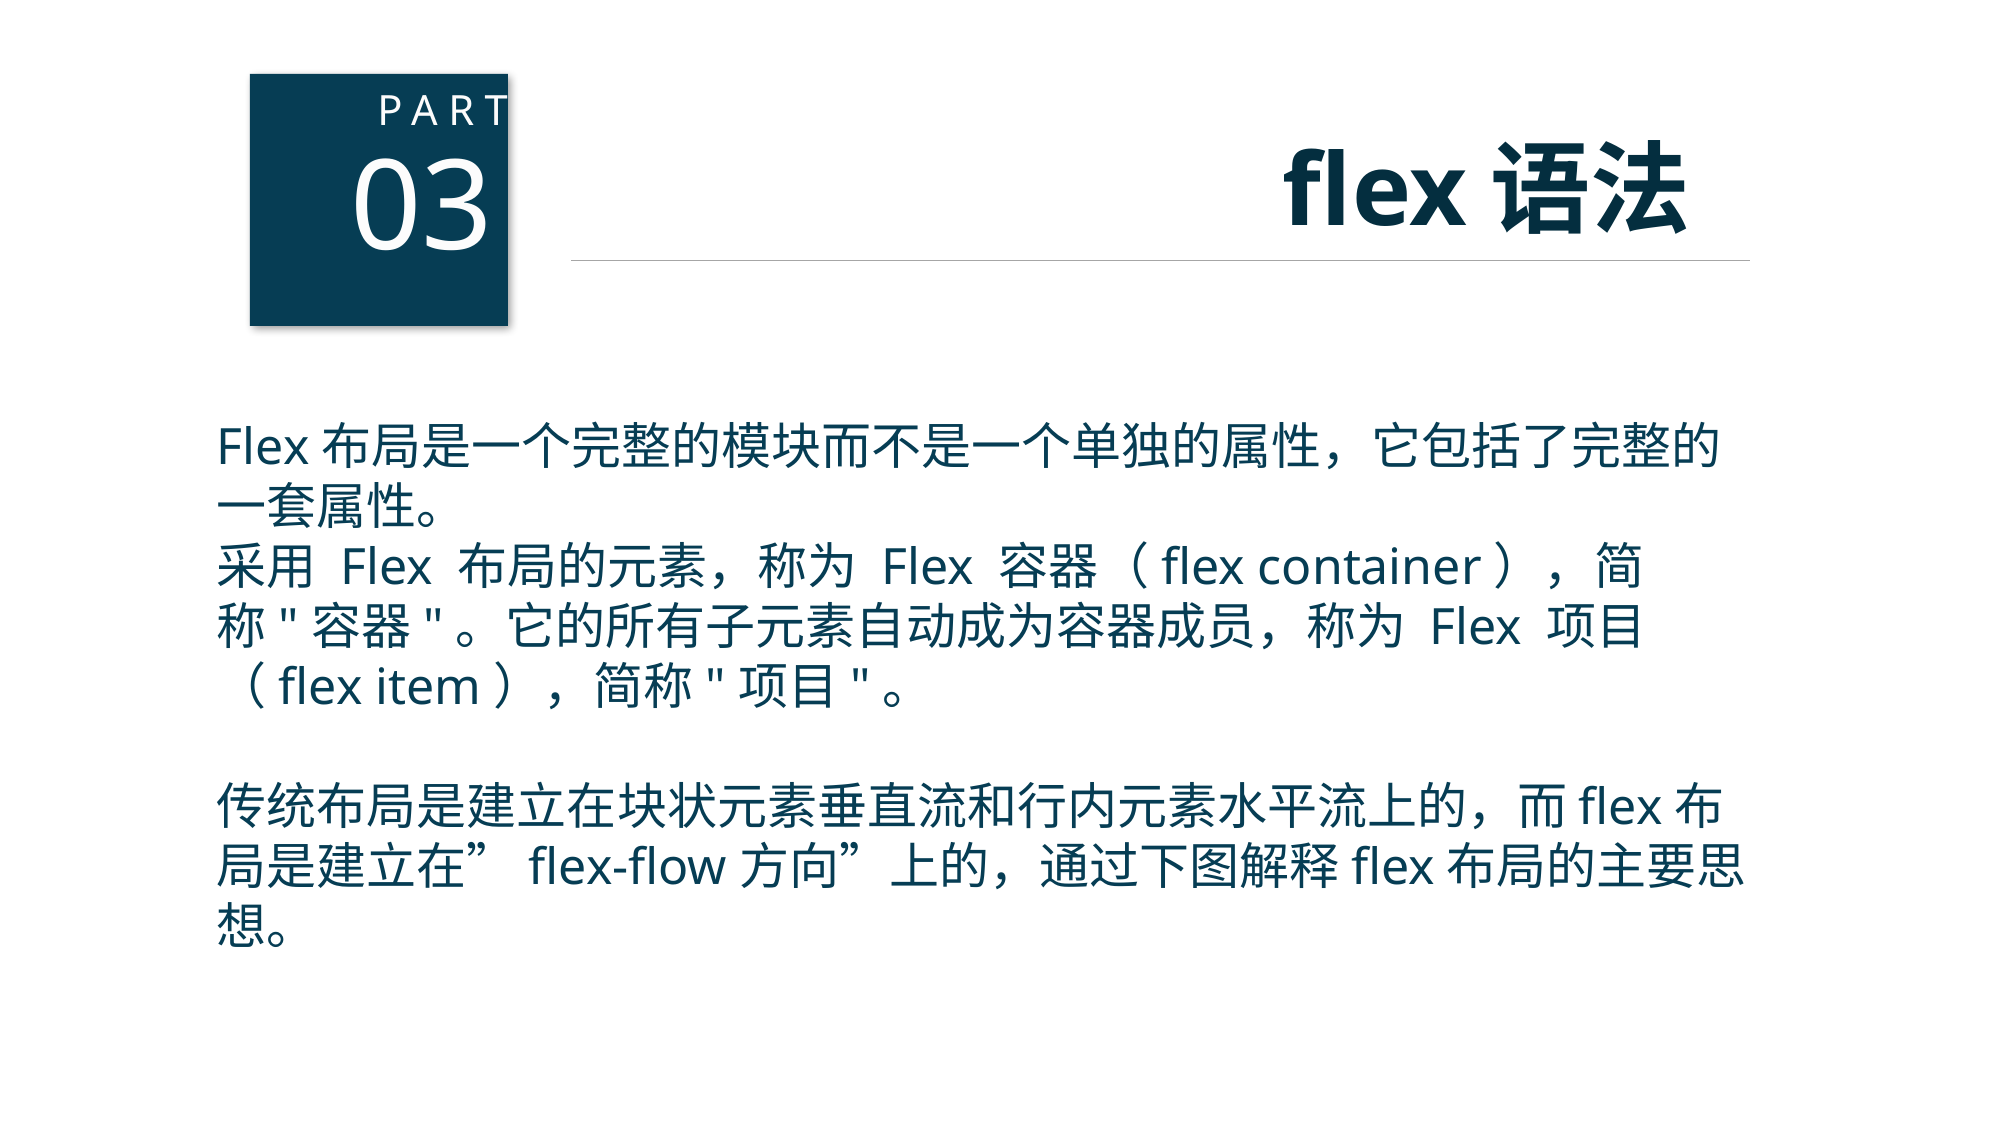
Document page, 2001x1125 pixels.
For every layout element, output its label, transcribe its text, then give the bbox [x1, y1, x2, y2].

text_box 03 [249, 143, 509, 327]
text_box PART [239, 76, 508, 143]
text_box Flex布局是一个完整的模块而不是一个单独的属性，它包括了完整的一套属性。 采用 Flex 布局的元素，称为 Flex 容器（flex container），简称"容器"。它的所有子元素自动成为容器成员，称为 Flex 项目（flex item），简称"项目"。 传统布局是建立在块状元素垂直流和行内元素水平流上的，而flex布局是建立在”flex-flow方向”上的，通过下图解释flex布局的主要思想。 [202, 407, 1775, 1022]
text_box flex语法 [507, 117, 1750, 305]
text_box 03 [249, 73, 509, 117]
